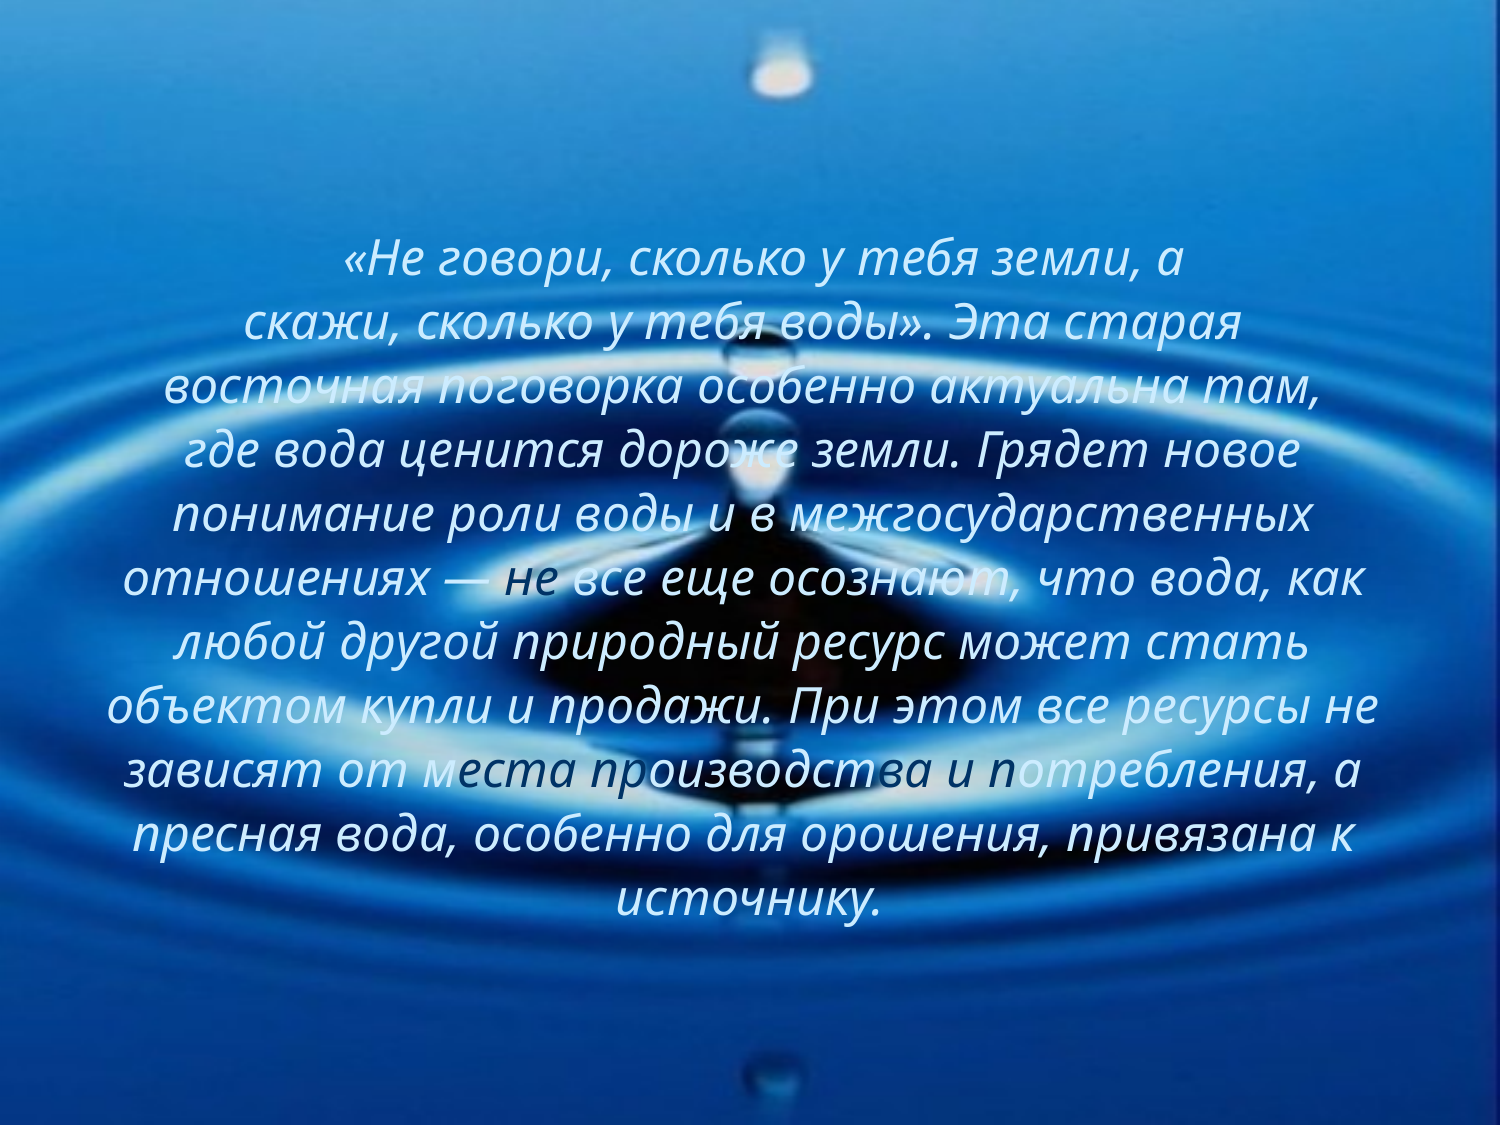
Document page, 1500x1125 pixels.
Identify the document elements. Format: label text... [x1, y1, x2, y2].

list «Не говори, сколько у тебя земли, а скажи, сколько у тебя воды». Эта старая восточная поговорка особенно актуальна там, где вода ценится дороже земли. Грядет новое понимание роли воды и в межгосударственных отношениях — не все еще осознают, что вода, как любой другой природный ресурс может стать объектом купли и продажи. При этом все ресурсы не зависят от места производства и потребления, а пресная вода, особенно для орошения, привязана к источнику. [74, 224, 1426, 968]
picture [0, 0, 1500, 1125]
